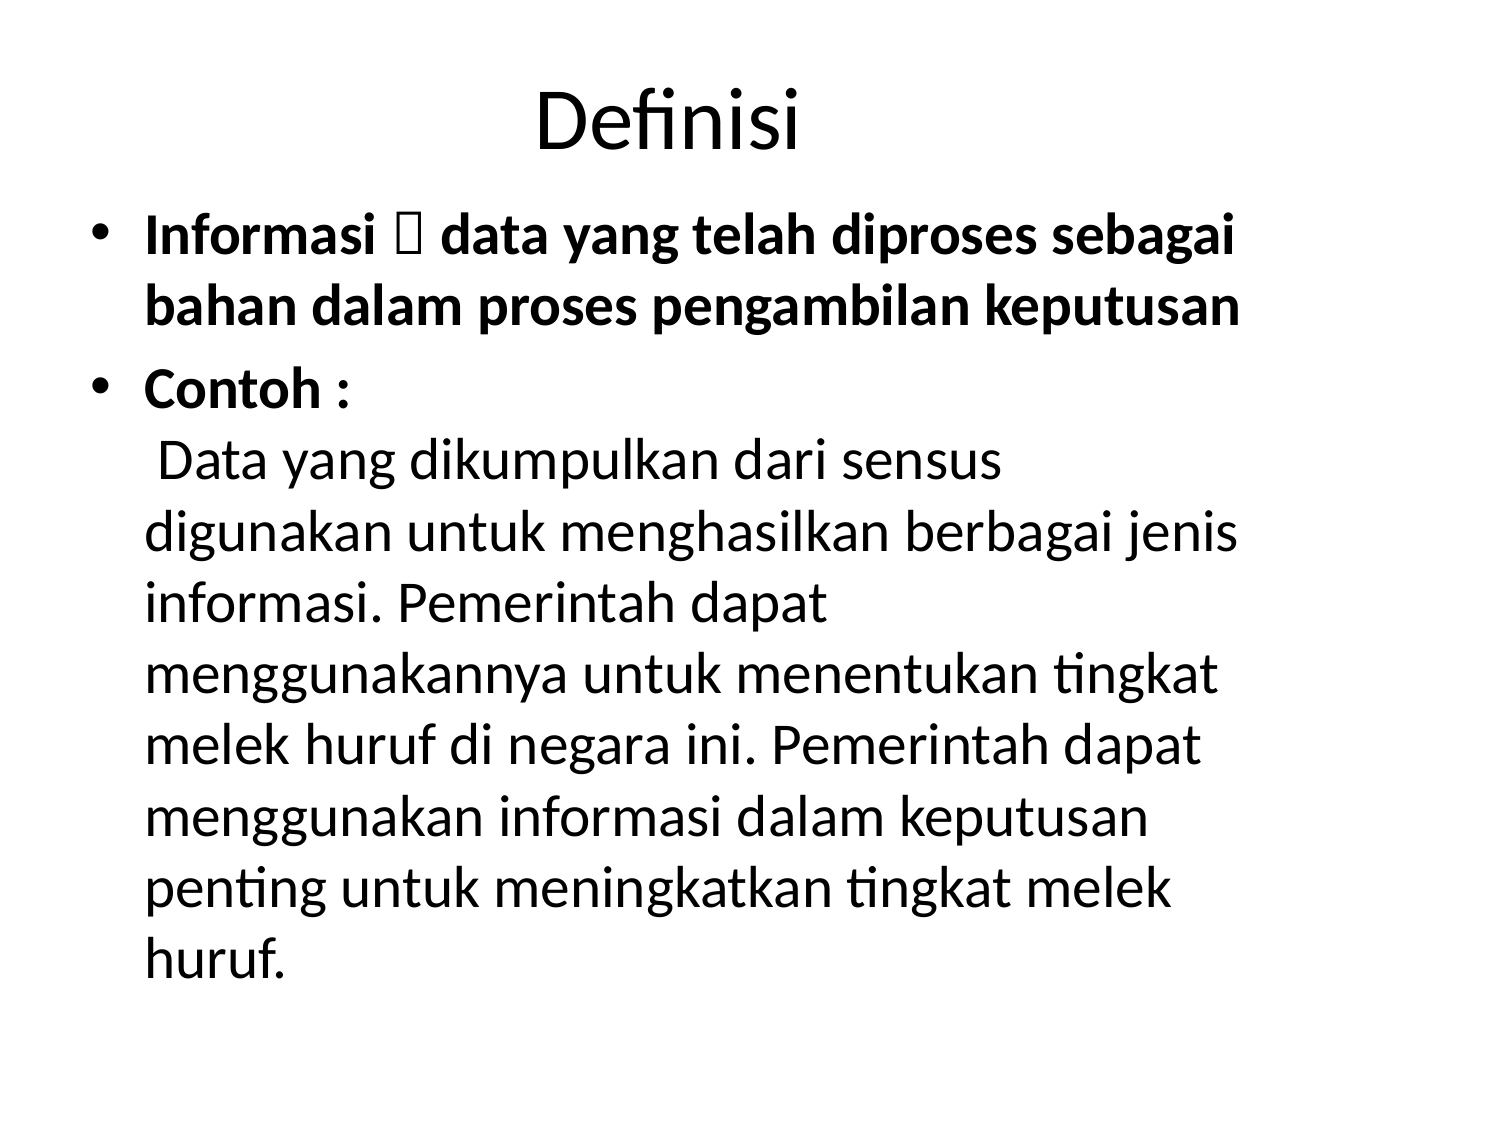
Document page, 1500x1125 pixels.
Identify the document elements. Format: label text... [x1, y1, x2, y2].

title Definisi [75, 52, 1263, 175]
list Informasi  data yang telah diproses sebagai bahan dalam proses pengambilan keputusan Contoh : Data yang dikumpulkan dari sensus digunakan untuk menghasilkan berbagai jenis informasi. Pemerintah dapat menggunakannya untuk menentukan tingkat melek huruf di negara ini. Pemerintah dapat menggunakan informasi dalam keputusan penting untuk meningkatkan tingkat melek huruf. [75, 187, 1263, 1059]
